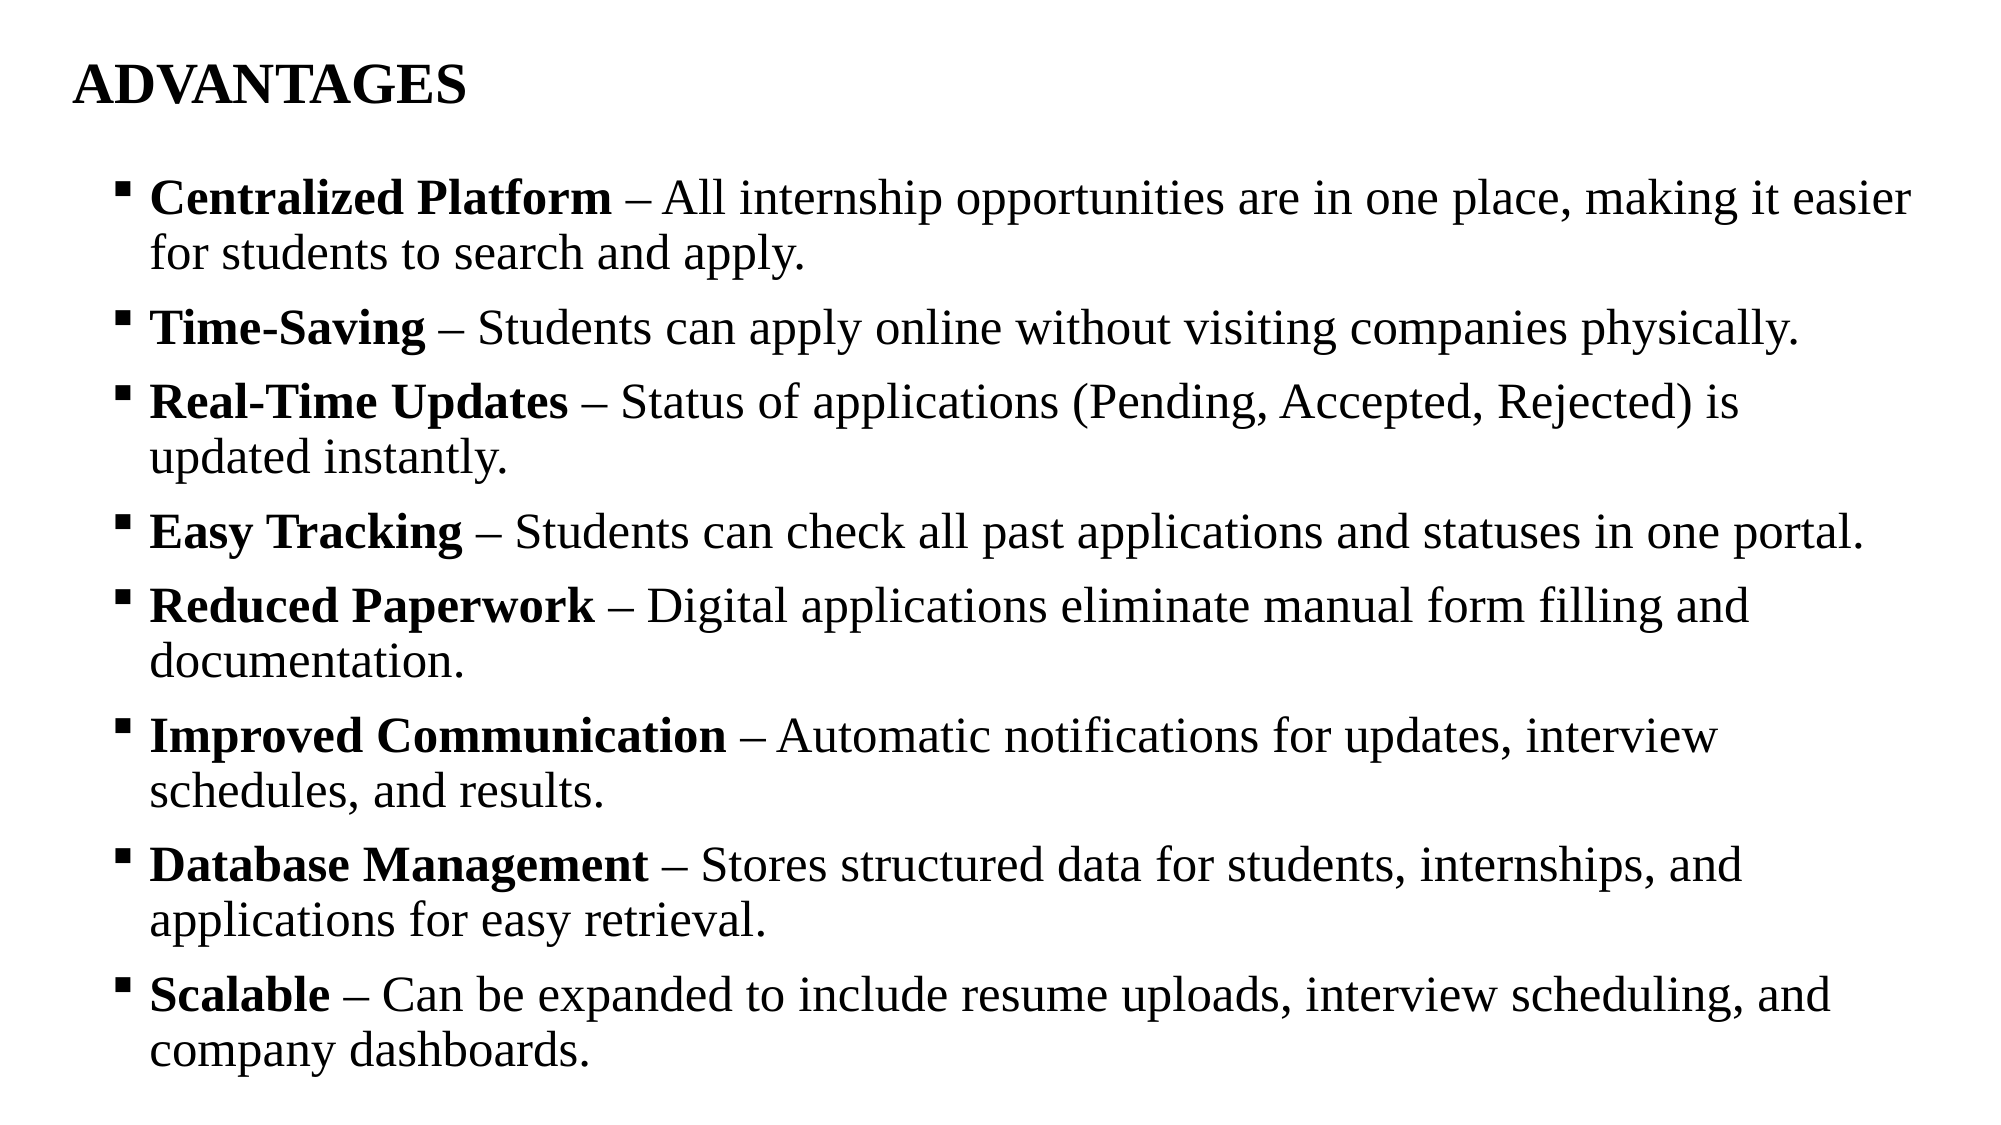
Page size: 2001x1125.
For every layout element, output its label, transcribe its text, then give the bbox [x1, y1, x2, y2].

list Centralized Platform – All internship opportunities are in one place, making it easier for students to search and apply. Time-Saving – Students can apply online without visiting companies physically. Real-Time Updates – Status of applications (Pending, Accepted, Rejected) is updated instantly. Easy Tracking – Students can check all past applications and statuses in one portal. Reduced Paperwork – Digital applications eliminate manual form filling and documentation. Improved Communication – Automatic notifications for updates, interview schedules, and results. Database Management – Stores structured data for students, internships, and applications for easy retrieval. Scalable – Can be expanded to include resume uploads, interview scheduling, and company dashboards. [96, 163, 1929, 1094]
title ADVANTAGES [57, 0, 639, 151]
